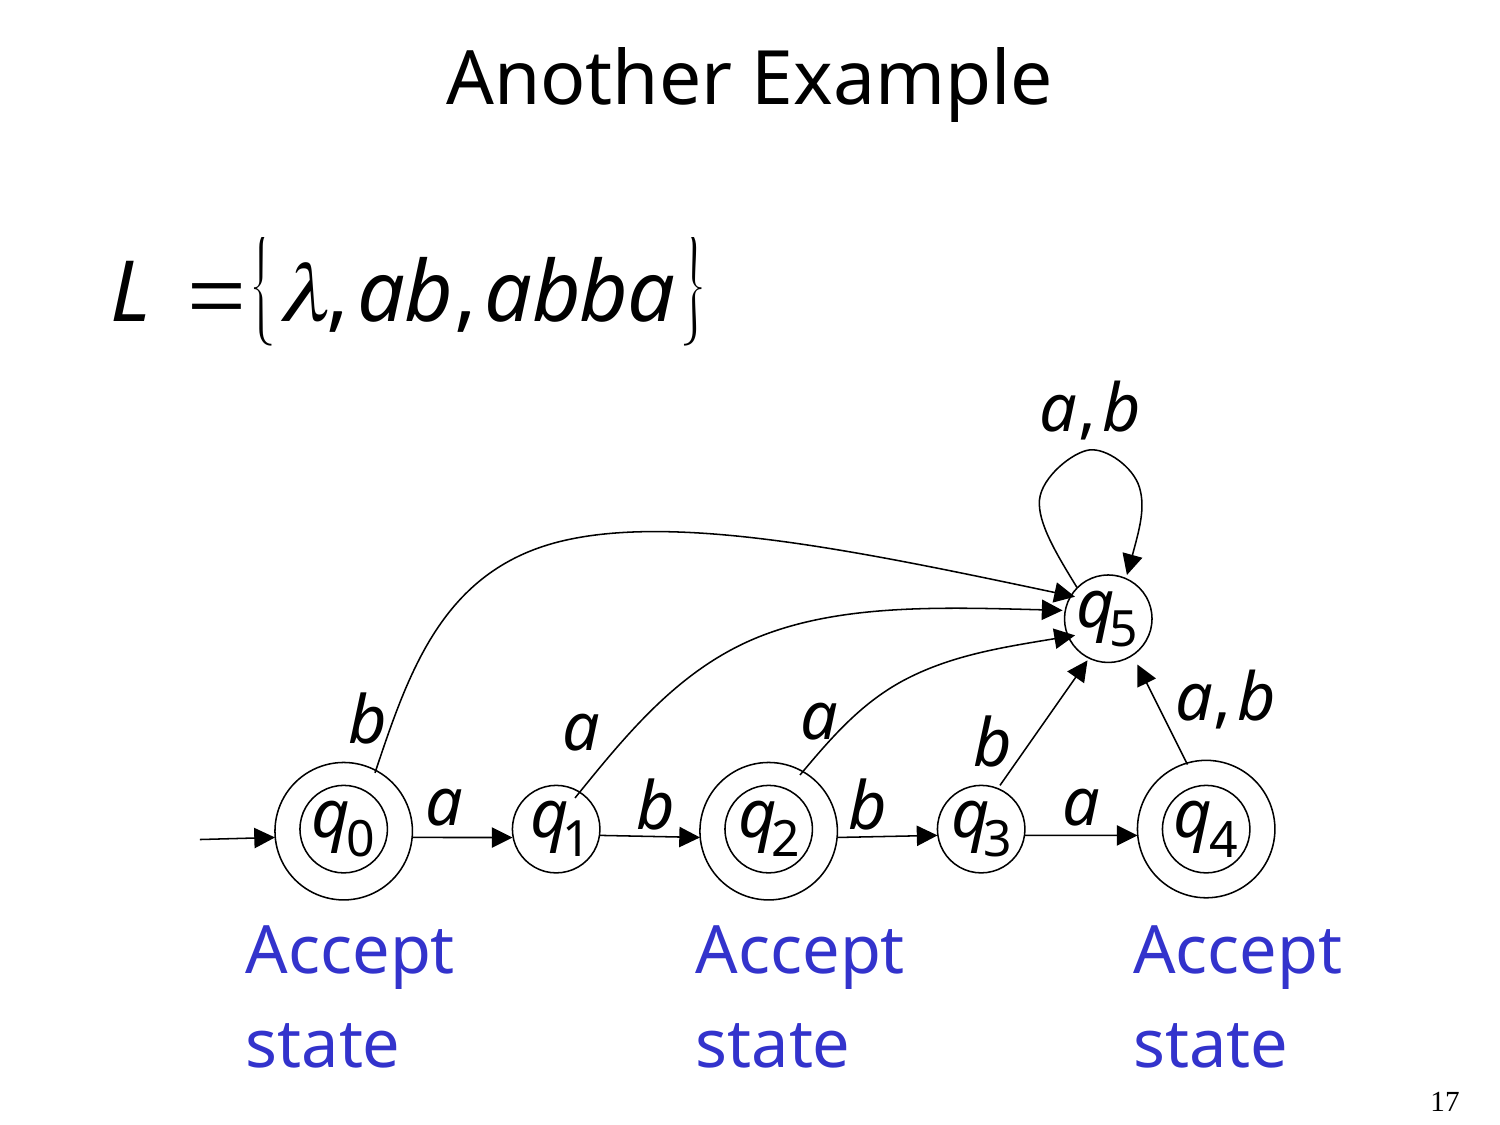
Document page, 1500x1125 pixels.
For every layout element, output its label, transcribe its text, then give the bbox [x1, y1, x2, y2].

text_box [951, 785, 1017, 863]
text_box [530, 785, 588, 863]
text_box Accept state [1118, 1038, 1358, 1088]
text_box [1062, 785, 1107, 832]
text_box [799, 699, 844, 746]
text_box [1174, 785, 1244, 863]
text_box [1039, 374, 1150, 448]
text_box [739, 785, 805, 863]
title Another Example [24, 24, 1475, 125]
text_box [349, 687, 396, 751]
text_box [312, 785, 382, 863]
text_box Accept state [680, 1038, 921, 1088]
text_box Accept state [230, 1038, 471, 1088]
slide_number 17 [1162, 1074, 1475, 1125]
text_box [1137, 664, 1286, 765]
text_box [424, 785, 469, 832]
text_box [637, 772, 684, 836]
list [24, 137, 1475, 1038]
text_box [974, 710, 1021, 774]
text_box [1076, 574, 1144, 653]
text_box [849, 772, 896, 836]
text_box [562, 710, 607, 757]
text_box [99, 237, 726, 357]
